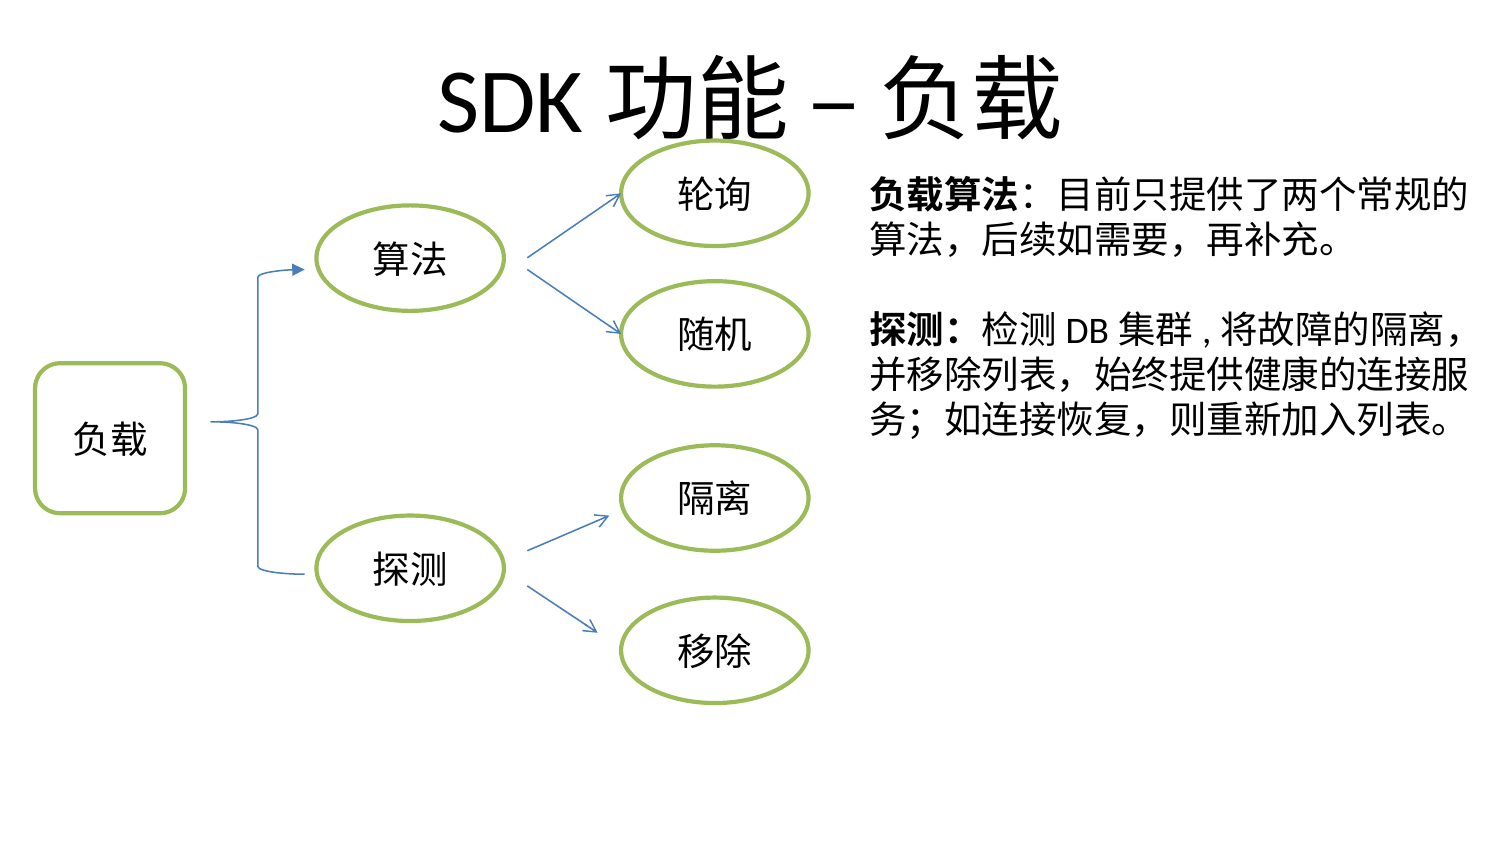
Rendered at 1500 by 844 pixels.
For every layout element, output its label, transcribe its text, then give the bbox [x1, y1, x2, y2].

text_box 移除 [618, 595, 811, 706]
text_box 算法 [314, 203, 507, 313]
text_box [527, 269, 622, 335]
text_box 负载算法：目前只提供了两个常规的 算法，后续如需要，再补充。 探测：检测DB集群,将故障的隔离， 并移除列表，始终提供健康的连接服 务；如连接恢复，则重新加入列表。 [854, 163, 1498, 449]
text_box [527, 515, 610, 551]
text_box 隔离 [618, 443, 811, 553]
text_box 负载 [32, 361, 188, 516]
title SDK功能 – 负载 [75, 33, 1425, 175]
text_box [210, 263, 305, 575]
text_box 轮询 [619, 138, 811, 249]
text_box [527, 585, 598, 633]
text_box 随机 [620, 279, 811, 389]
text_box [527, 193, 622, 258]
text_box 探测 [314, 513, 507, 624]
